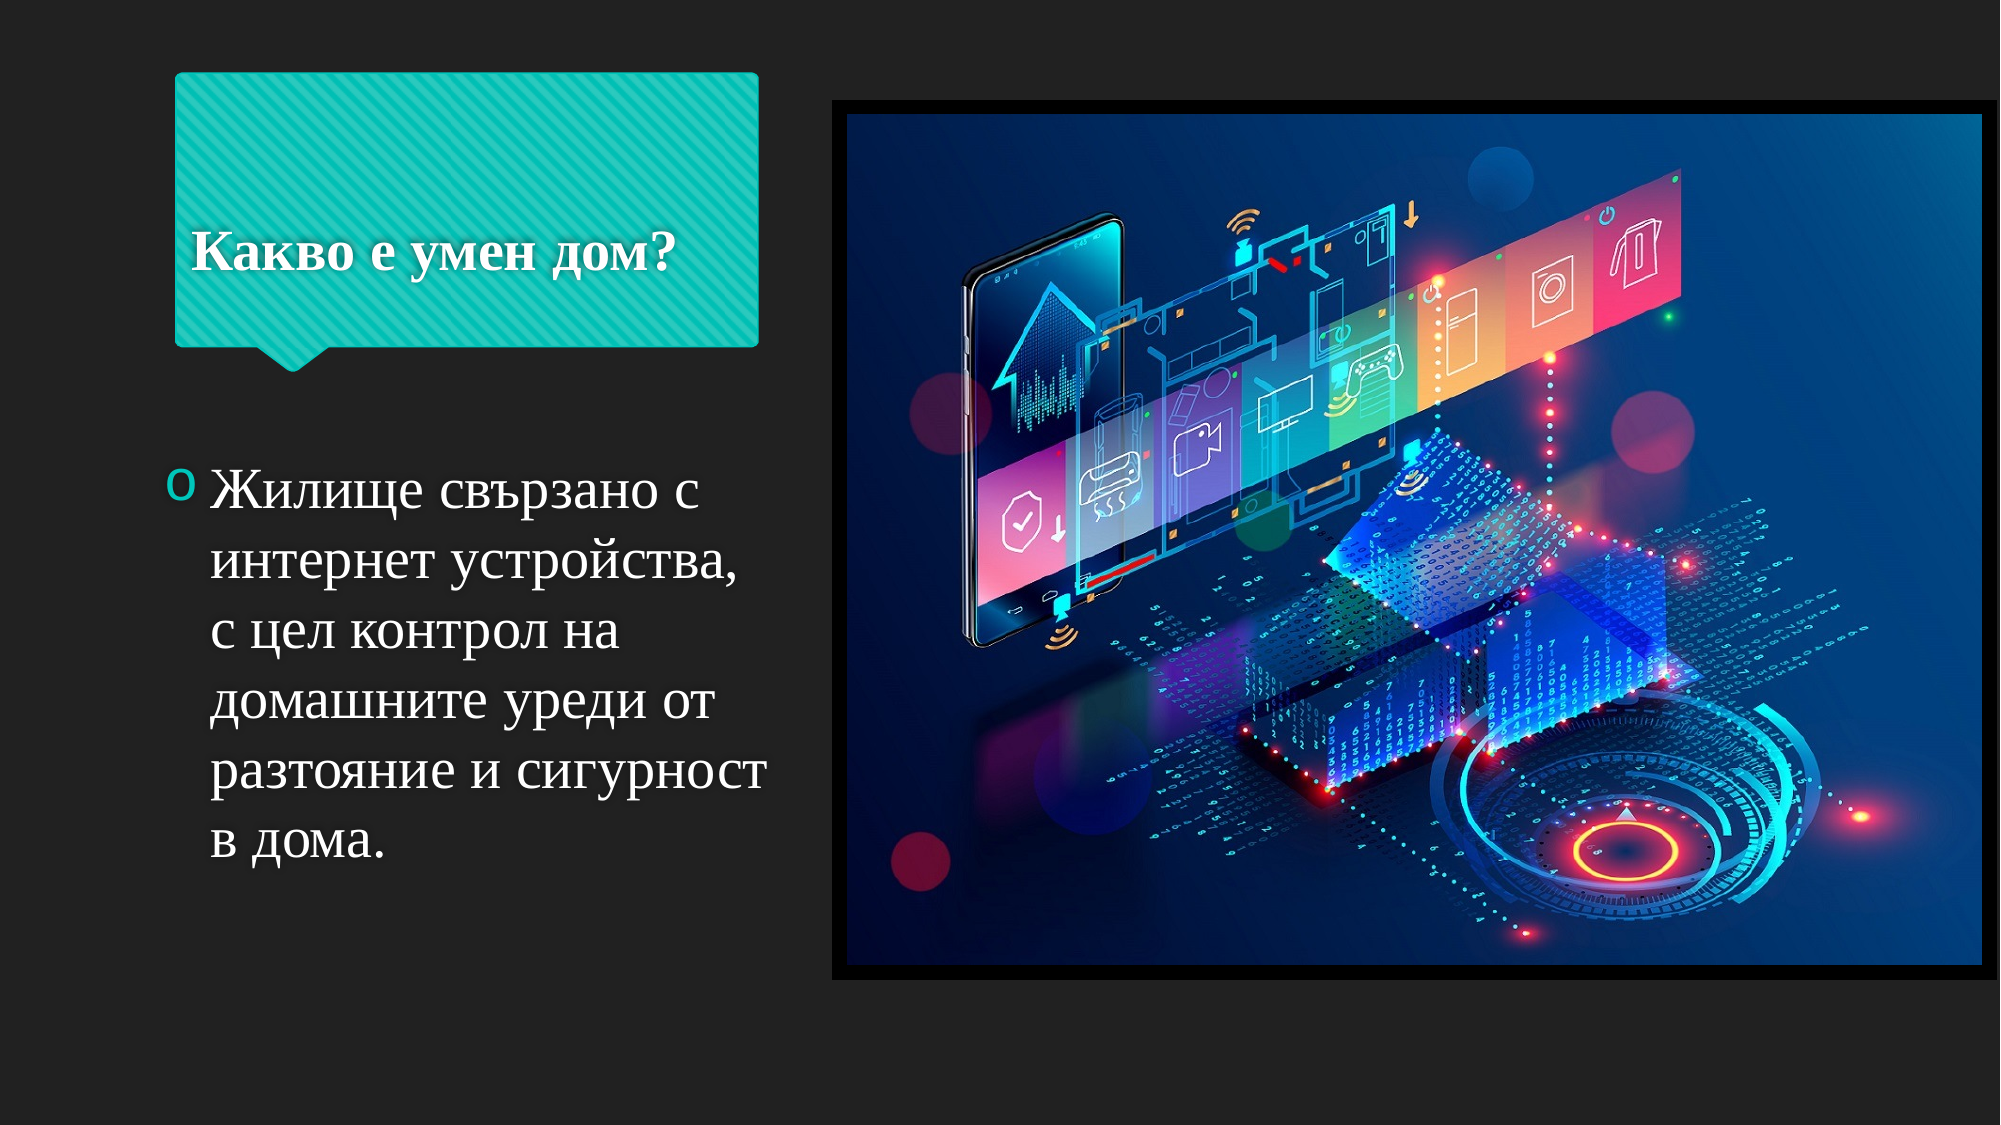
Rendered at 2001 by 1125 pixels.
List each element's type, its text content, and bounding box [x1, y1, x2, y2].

list Жилище свързано с интернет устройства, с цел контрол на домашните уреди от разтояние и сигурност в дома. [148, 382, 786, 938]
picture [846, 113, 1983, 966]
title Какво е умен дом? [176, 146, 758, 290]
